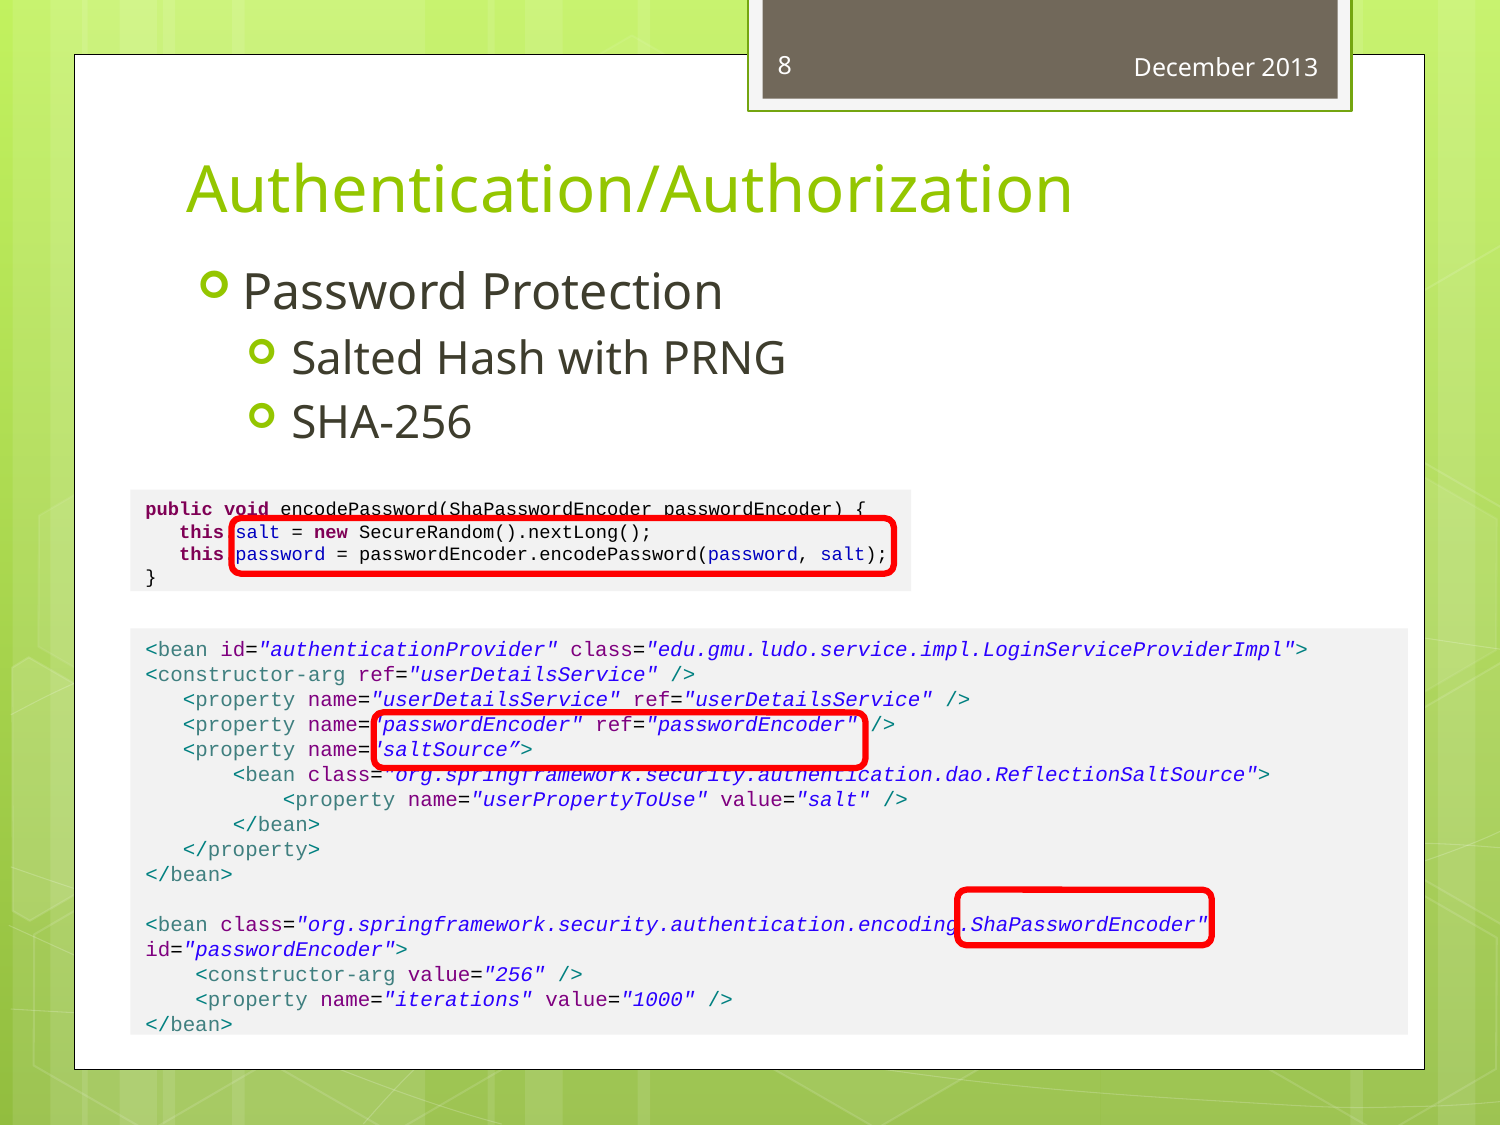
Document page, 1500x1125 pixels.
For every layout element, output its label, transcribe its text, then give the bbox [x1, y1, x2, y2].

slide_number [977, 36, 1334, 97]
text_box public void encodePassword(ShaPasswordEncoder passwordEncoder) { this.salt = new SecureRandom().nextLong(); this.password = passwordEncoder.encodePassword(password, salt); } [130, 489, 912, 592]
list Password Protection Salted Hash with PRNG SHA-256 [171, 251, 1283, 507]
title Authentication/Authorization [171, 137, 1324, 233]
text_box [130, 628, 1409, 1035]
text_box [230, 516, 896, 575]
slide_number 8 [762, 36, 977, 97]
